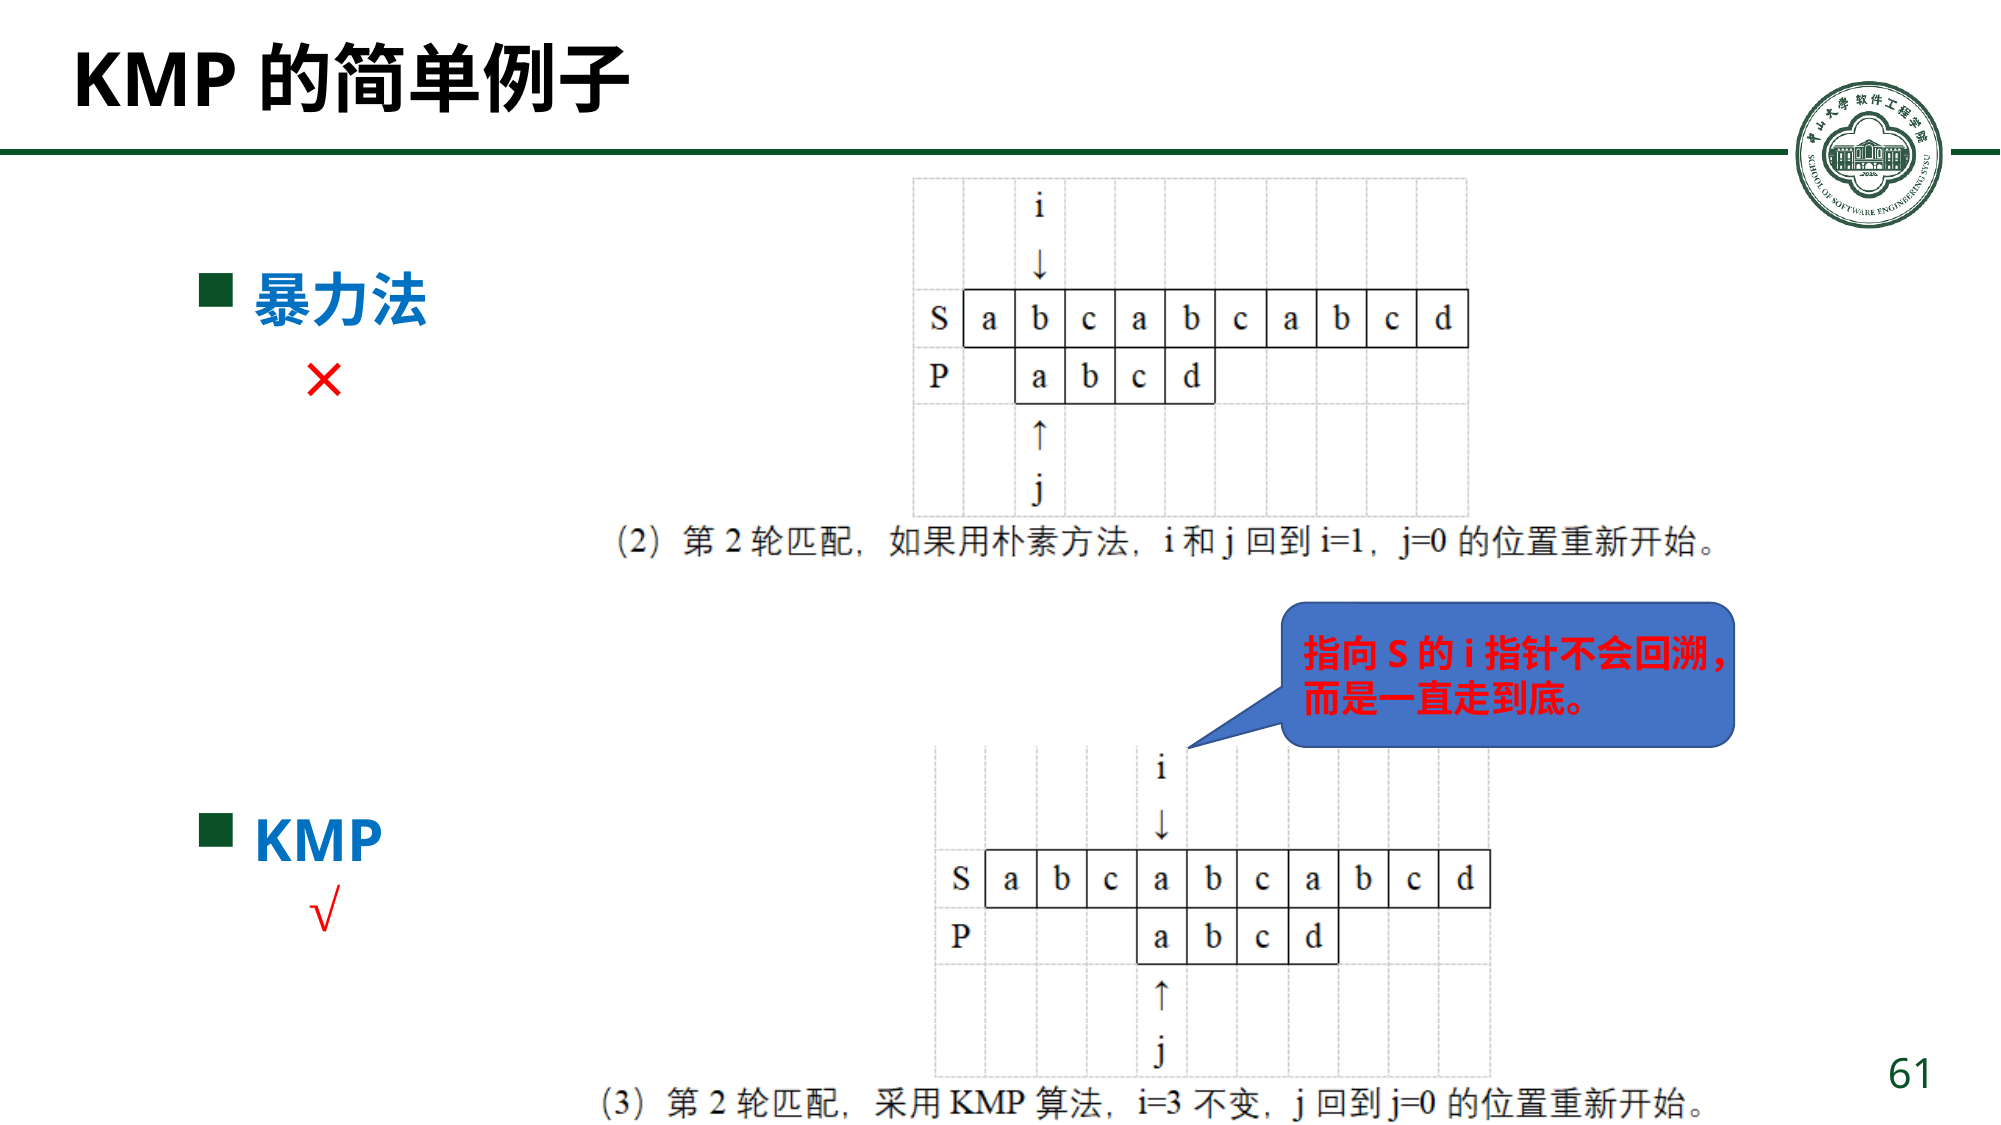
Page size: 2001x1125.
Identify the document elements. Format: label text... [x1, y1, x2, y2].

picture [602, 167, 1724, 563]
slide_number 61 [1732, 1039, 1951, 1100]
text_box 指向S的i指针不会回溯，而是一直走到底。 [1189, 601, 1736, 746]
title KMP的简单例子 [56, 0, 1732, 153]
picture [1788, 68, 1951, 237]
list 暴力法 ˟ KMP √ [180, 251, 469, 954]
picture [594, 746, 1732, 1125]
